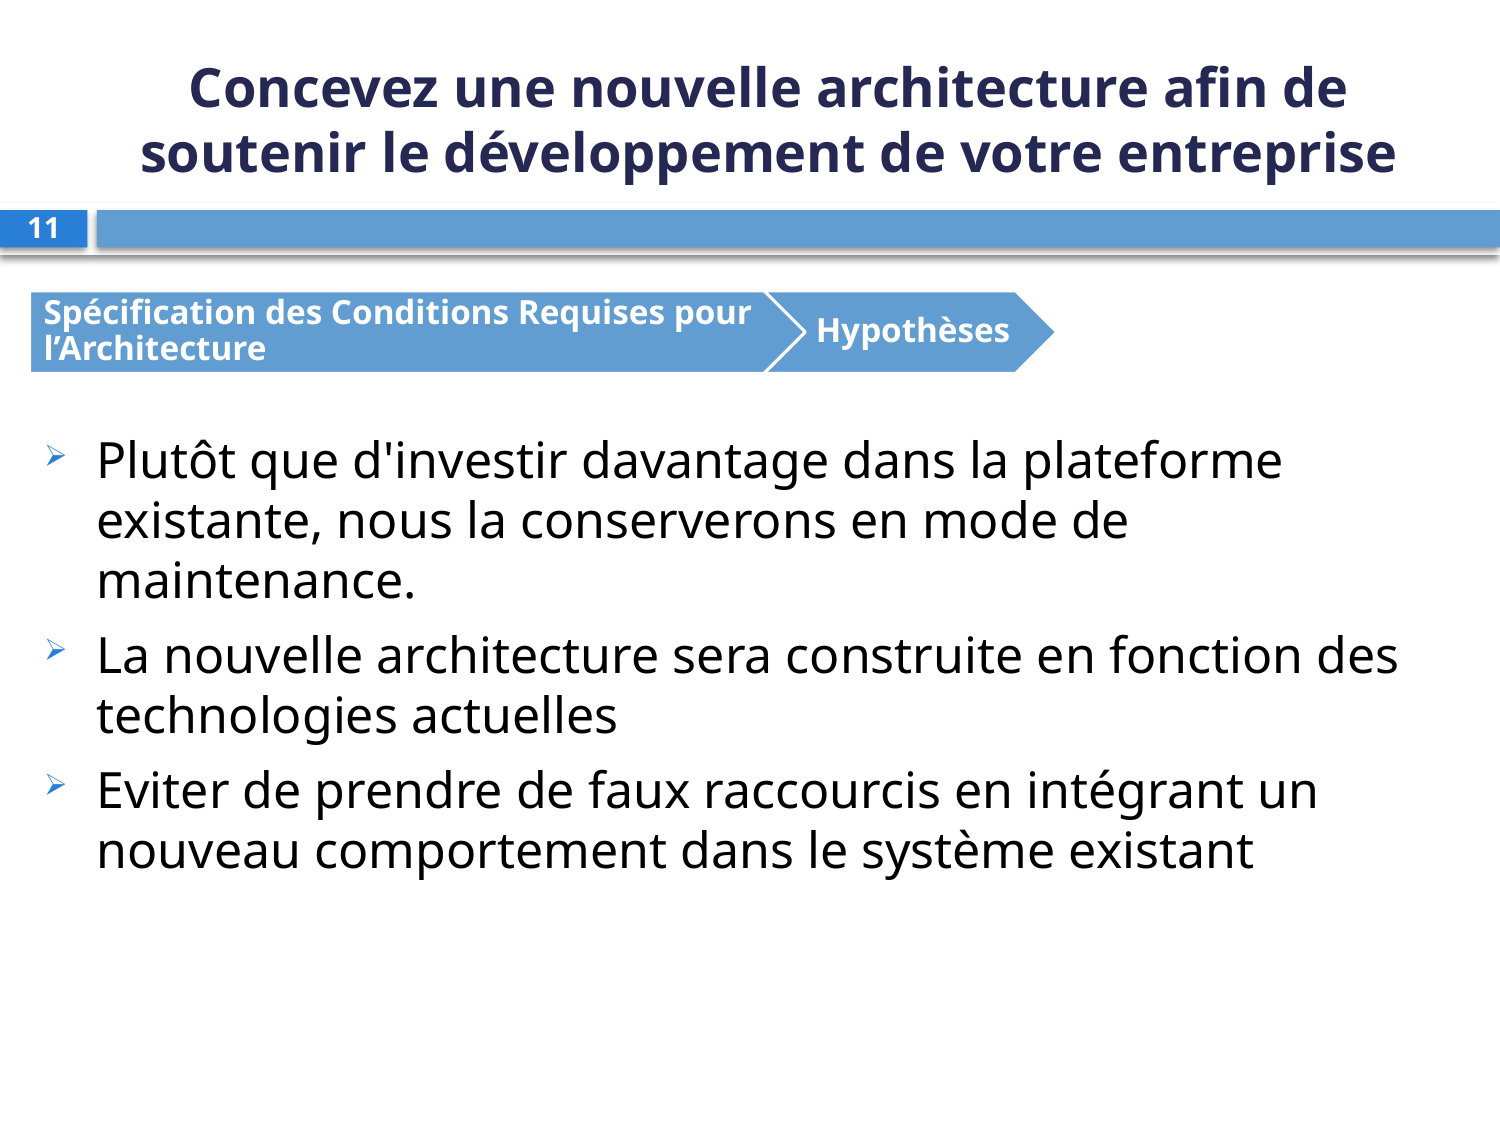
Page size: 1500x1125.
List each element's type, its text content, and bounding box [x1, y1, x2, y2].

list Plutôt que d'investir davantage dans la plateforme existante, nous la conserverons en mode de maintenance. La nouvelle architecture sera construite en fonction des technologies actuelles Eviter de prendre de faux raccourcis en intégrant un nouveau comportement dans le système existant [29, 262, 1471, 1000]
slide_number 11 [0, 208, 88, 249]
title Concevez une nouvelle architecture afin de soutenir le développement de votre entreprise [100, 37, 1438, 200]
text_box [29, 290, 1058, 374]
